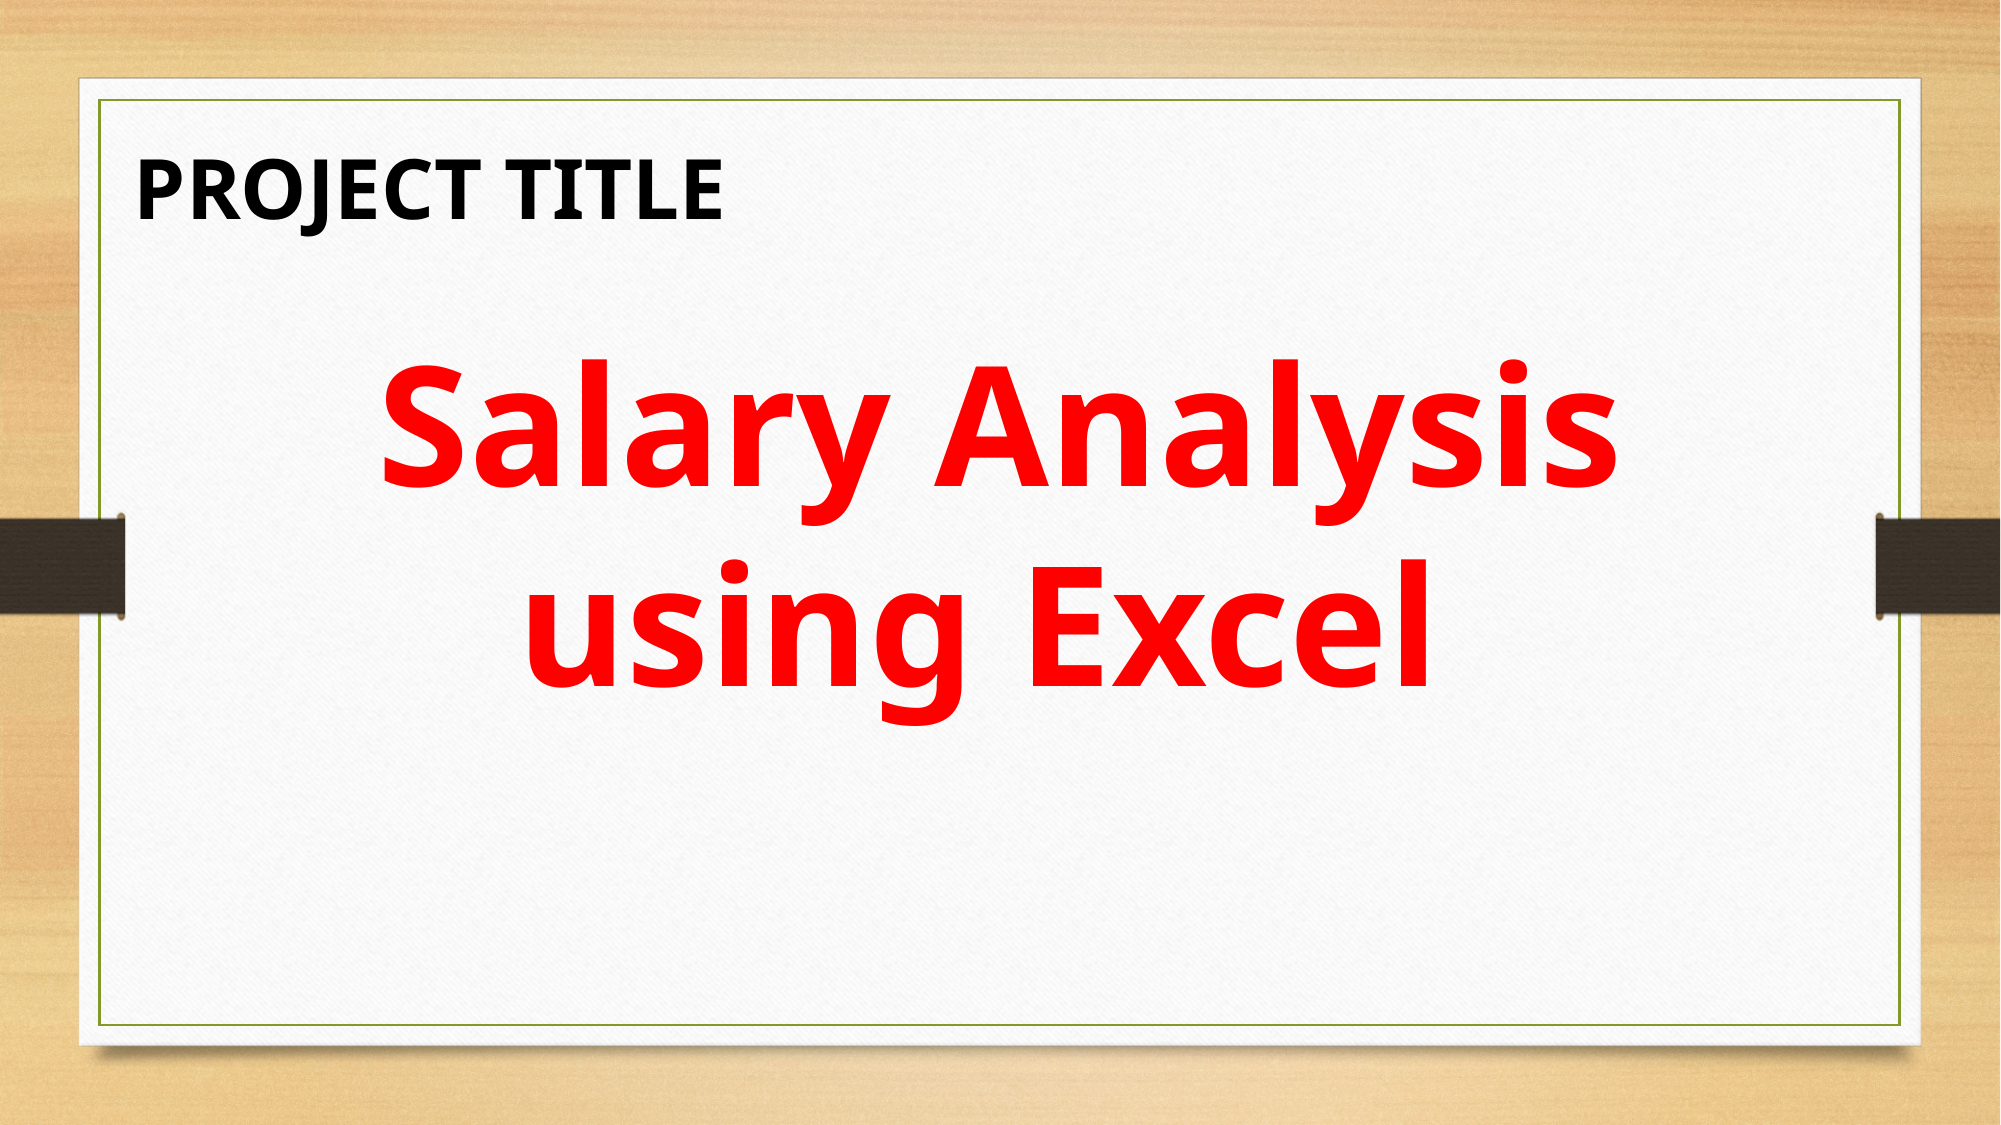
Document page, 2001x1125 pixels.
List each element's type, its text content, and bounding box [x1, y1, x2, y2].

text_box Salary Analysis using Excel ​​ [133, 312, 1867, 728]
picture [0, 0, 2001, 1125]
text_box PROJECT TITLE​ [119, 129, 1123, 245]
